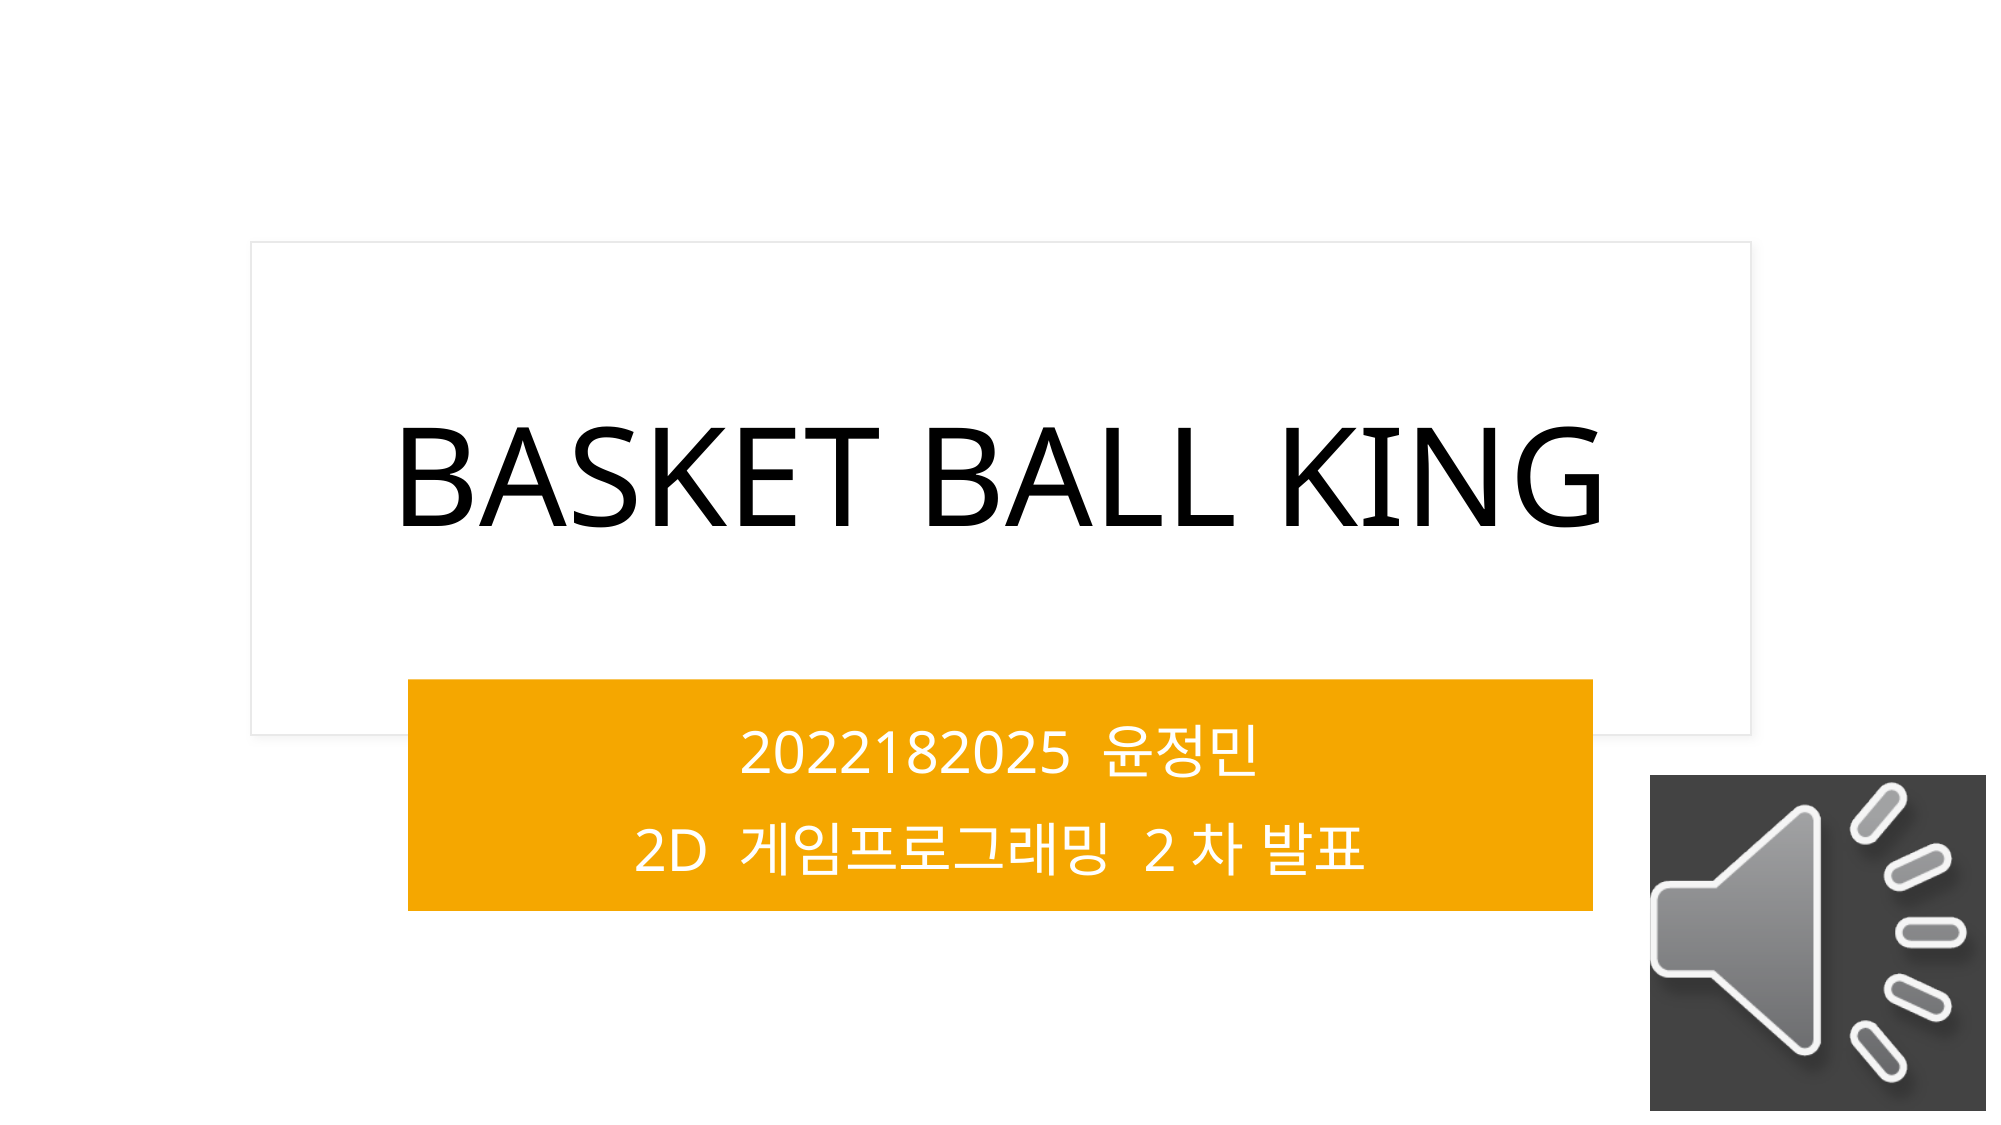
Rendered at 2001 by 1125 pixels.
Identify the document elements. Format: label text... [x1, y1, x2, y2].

title BASKET BALL KING [295, 303, 1705, 661]
picture [1648, 773, 1987, 1112]
subtitle 2022182025 윤정민 2D 게임프로그래밍 2차 발표 [408, 679, 1593, 911]
